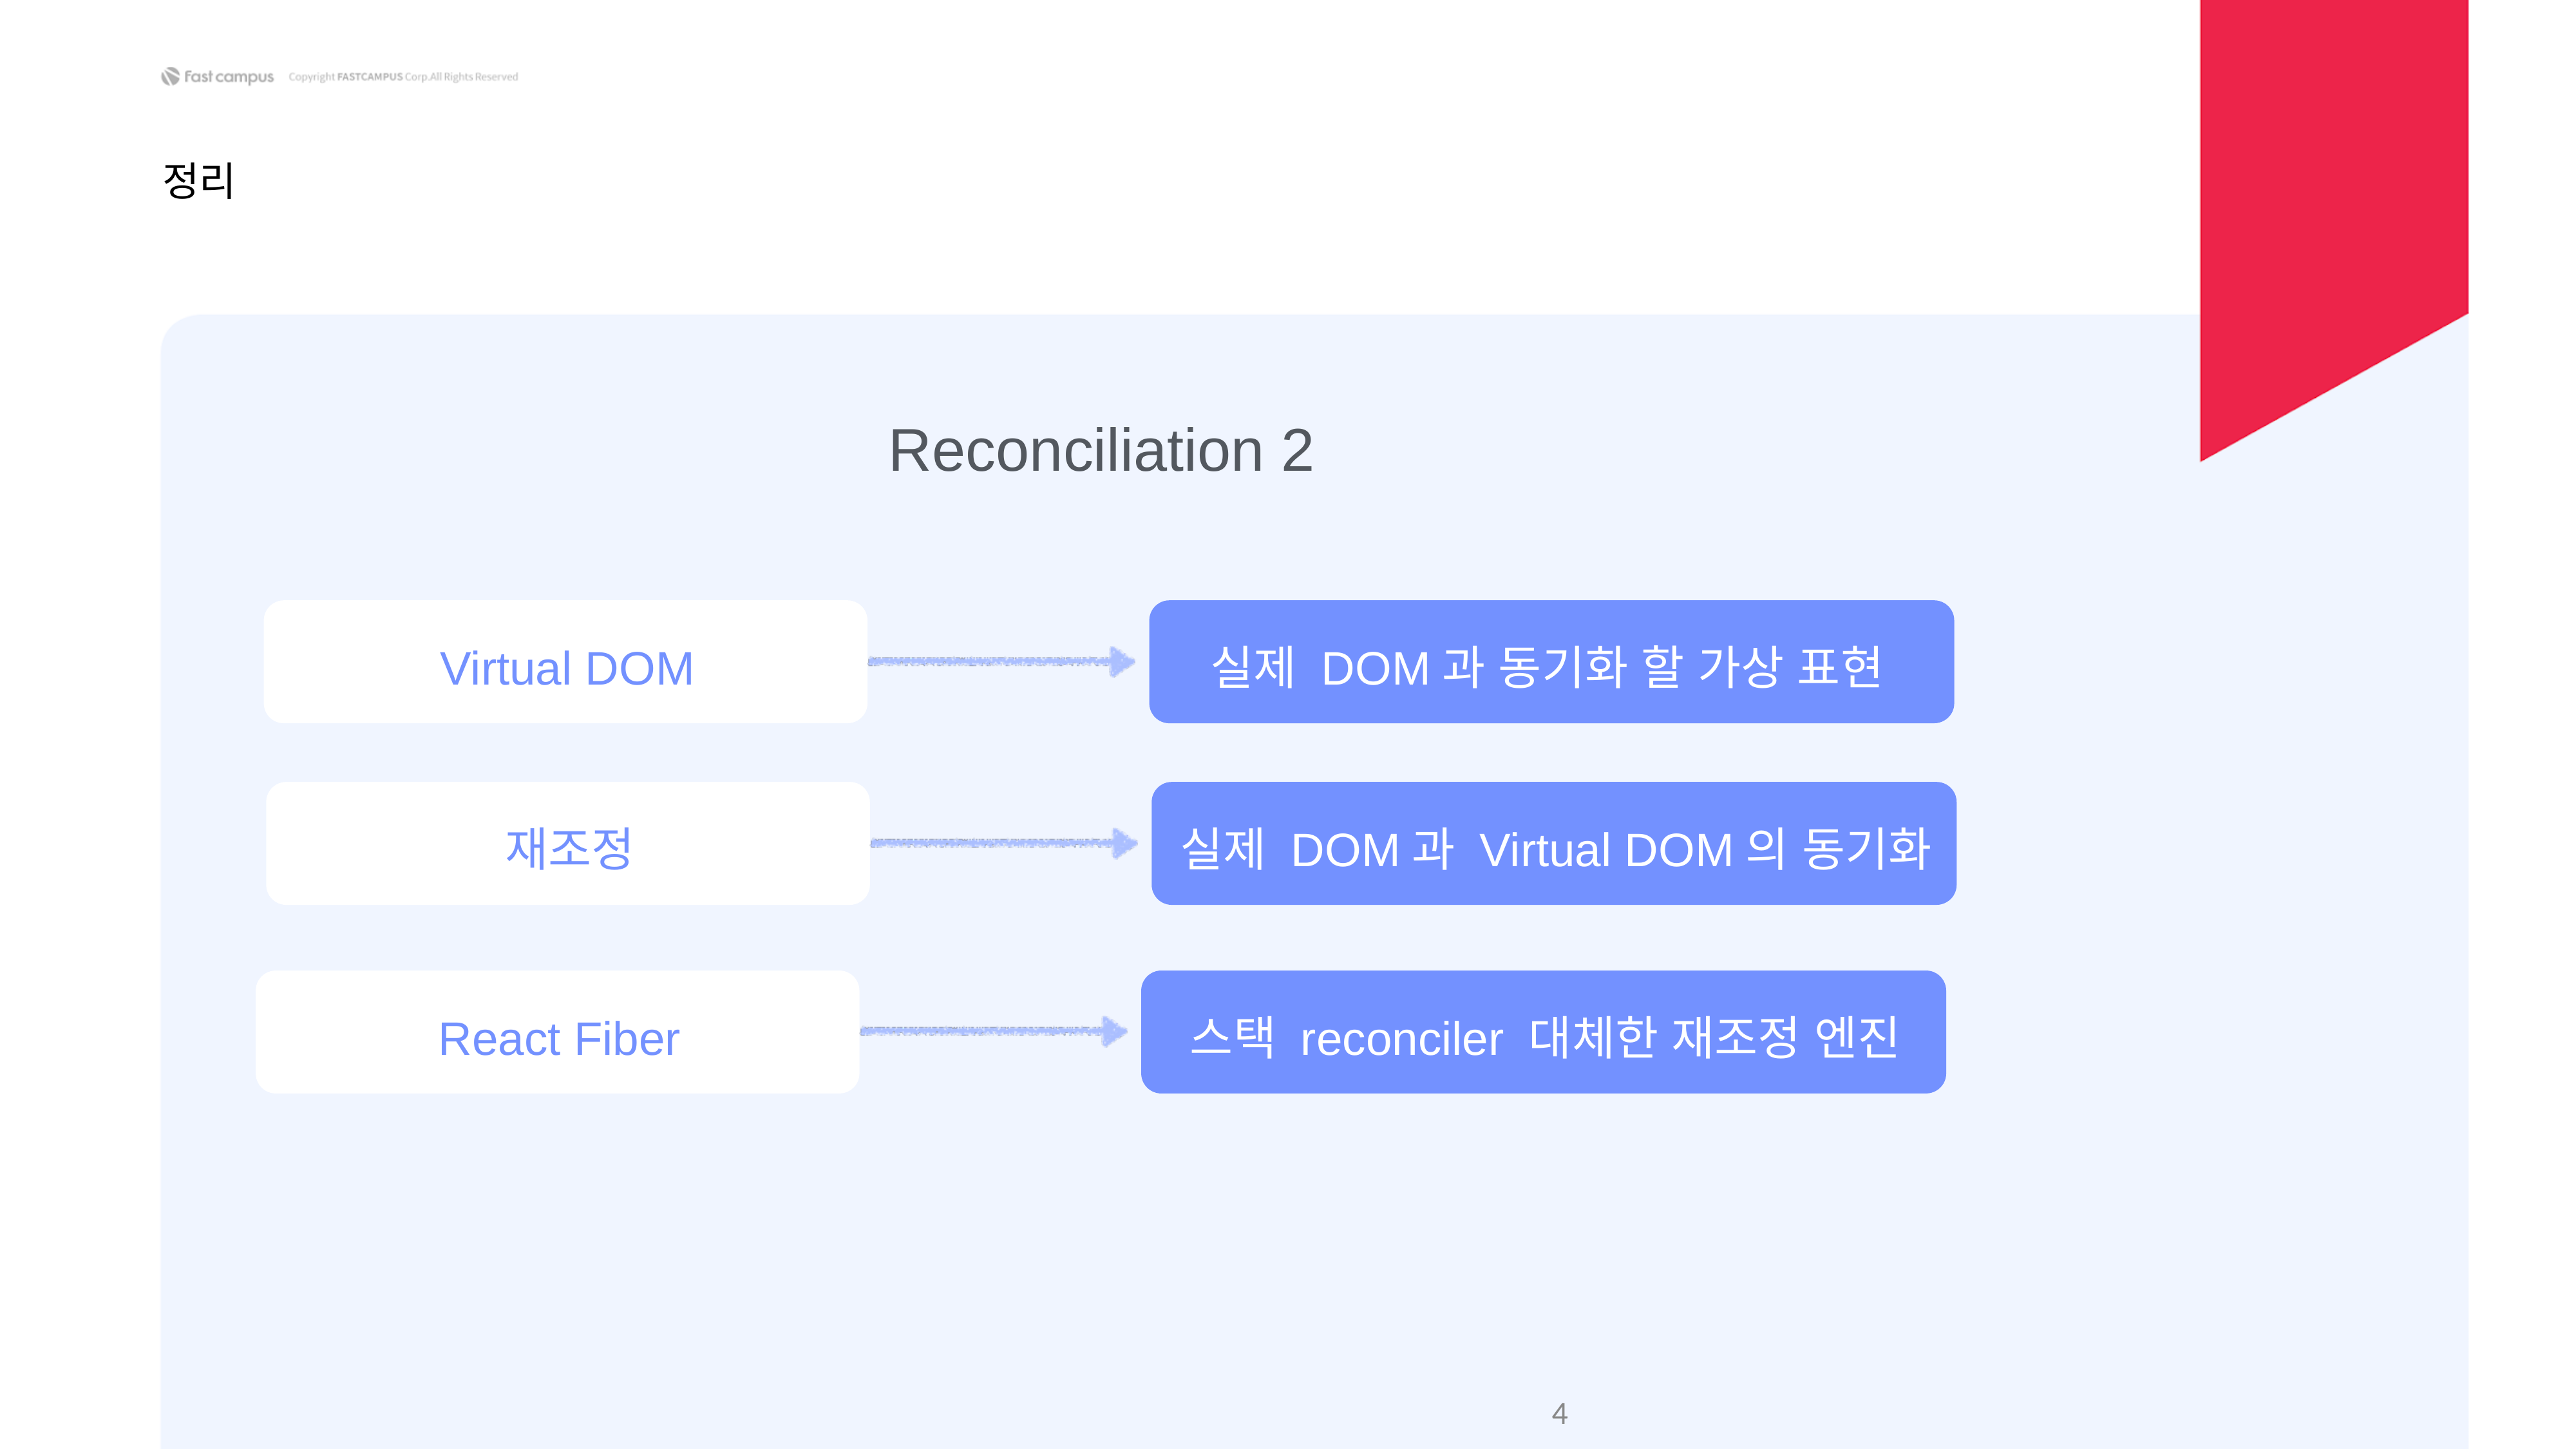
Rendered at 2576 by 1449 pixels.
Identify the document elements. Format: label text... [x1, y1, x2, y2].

text_box [256, 971, 860, 1094]
text_box React Fiber [258, 1007, 862, 1066]
text_box 정리 [160, 154, 631, 269]
picture [0, 0, 2576, 1449]
text_box 실제 DOM과 동기화 할 가상 표현 [1151, 636, 1956, 696]
text_box 실제 DOM과 Virtual DOM의 동기화 [1153, 818, 1959, 878]
text_box [1151, 782, 1957, 905]
text_box 스택 reconciler 대체한 재조정 엔진 [1143, 1007, 1948, 1066]
slide_number ‹#› [998, 1372, 1578, 1449]
text_box [1149, 600, 1955, 724]
text_box [266, 782, 870, 905]
text_box [263, 600, 868, 724]
text_box Virtual DOM [265, 636, 870, 696]
text_box 재조정 [268, 818, 872, 878]
text_box [1141, 971, 1947, 1094]
text_box Reconciliation 2 [254, 409, 1949, 486]
